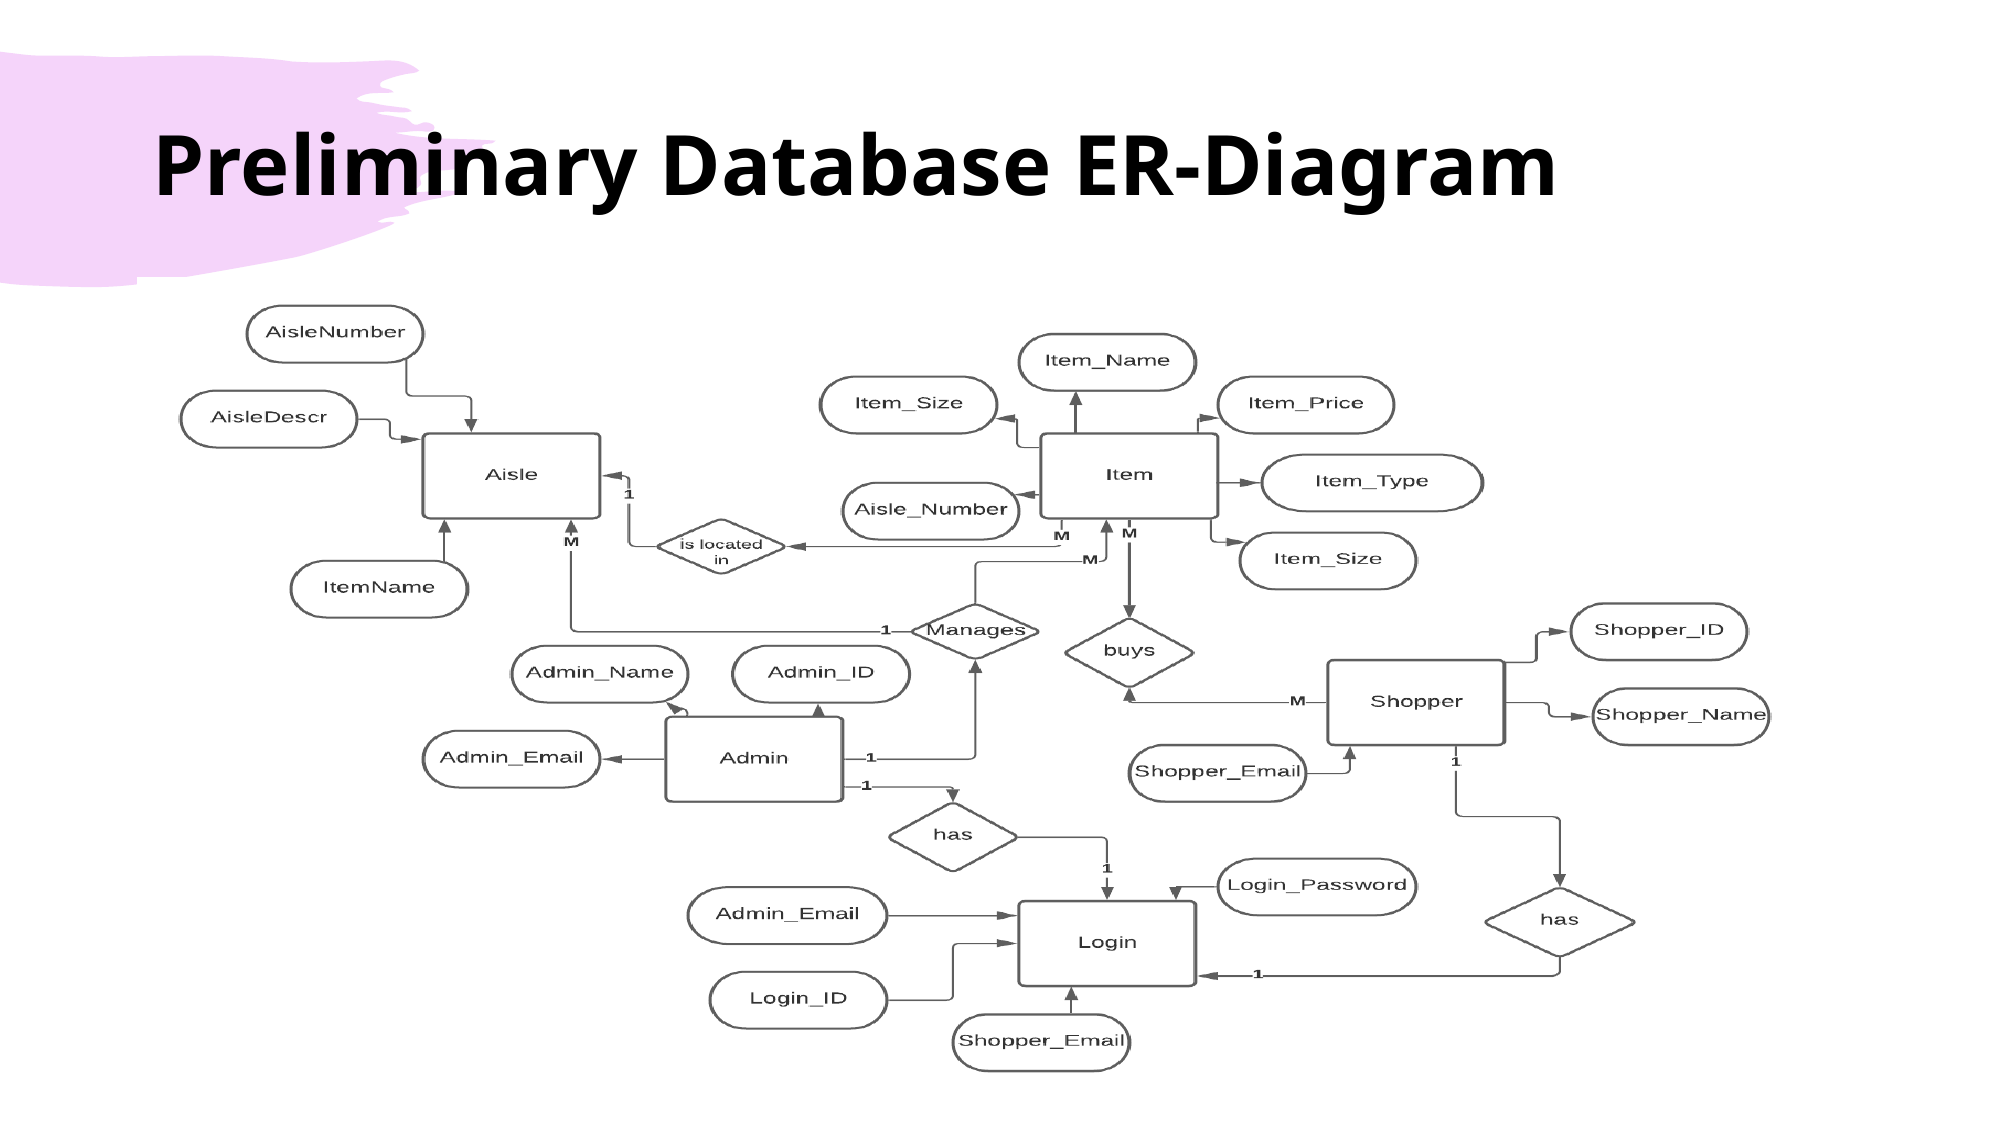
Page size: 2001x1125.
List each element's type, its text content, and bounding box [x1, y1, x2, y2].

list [137, 277, 1814, 1099]
title Preliminary Database ER-Diagram [137, 59, 1863, 278]
